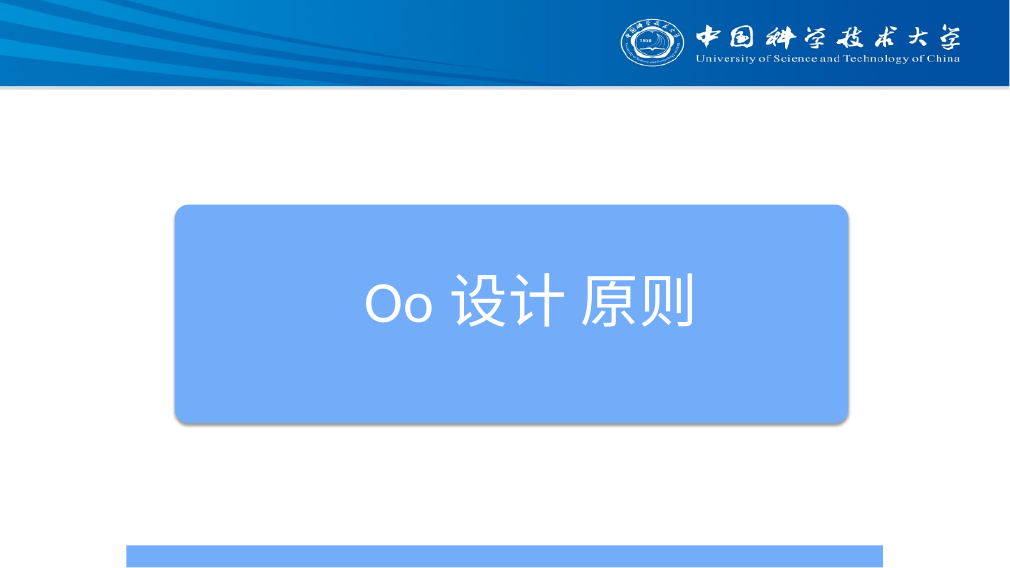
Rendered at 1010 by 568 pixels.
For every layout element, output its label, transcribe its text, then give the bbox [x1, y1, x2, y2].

text_box [169, 201, 854, 431]
text_box [174, 204, 849, 424]
title Oo设计 原则 [246, 266, 797, 362]
picture [0, 0, 1010, 568]
text_box [126, 545, 883, 568]
